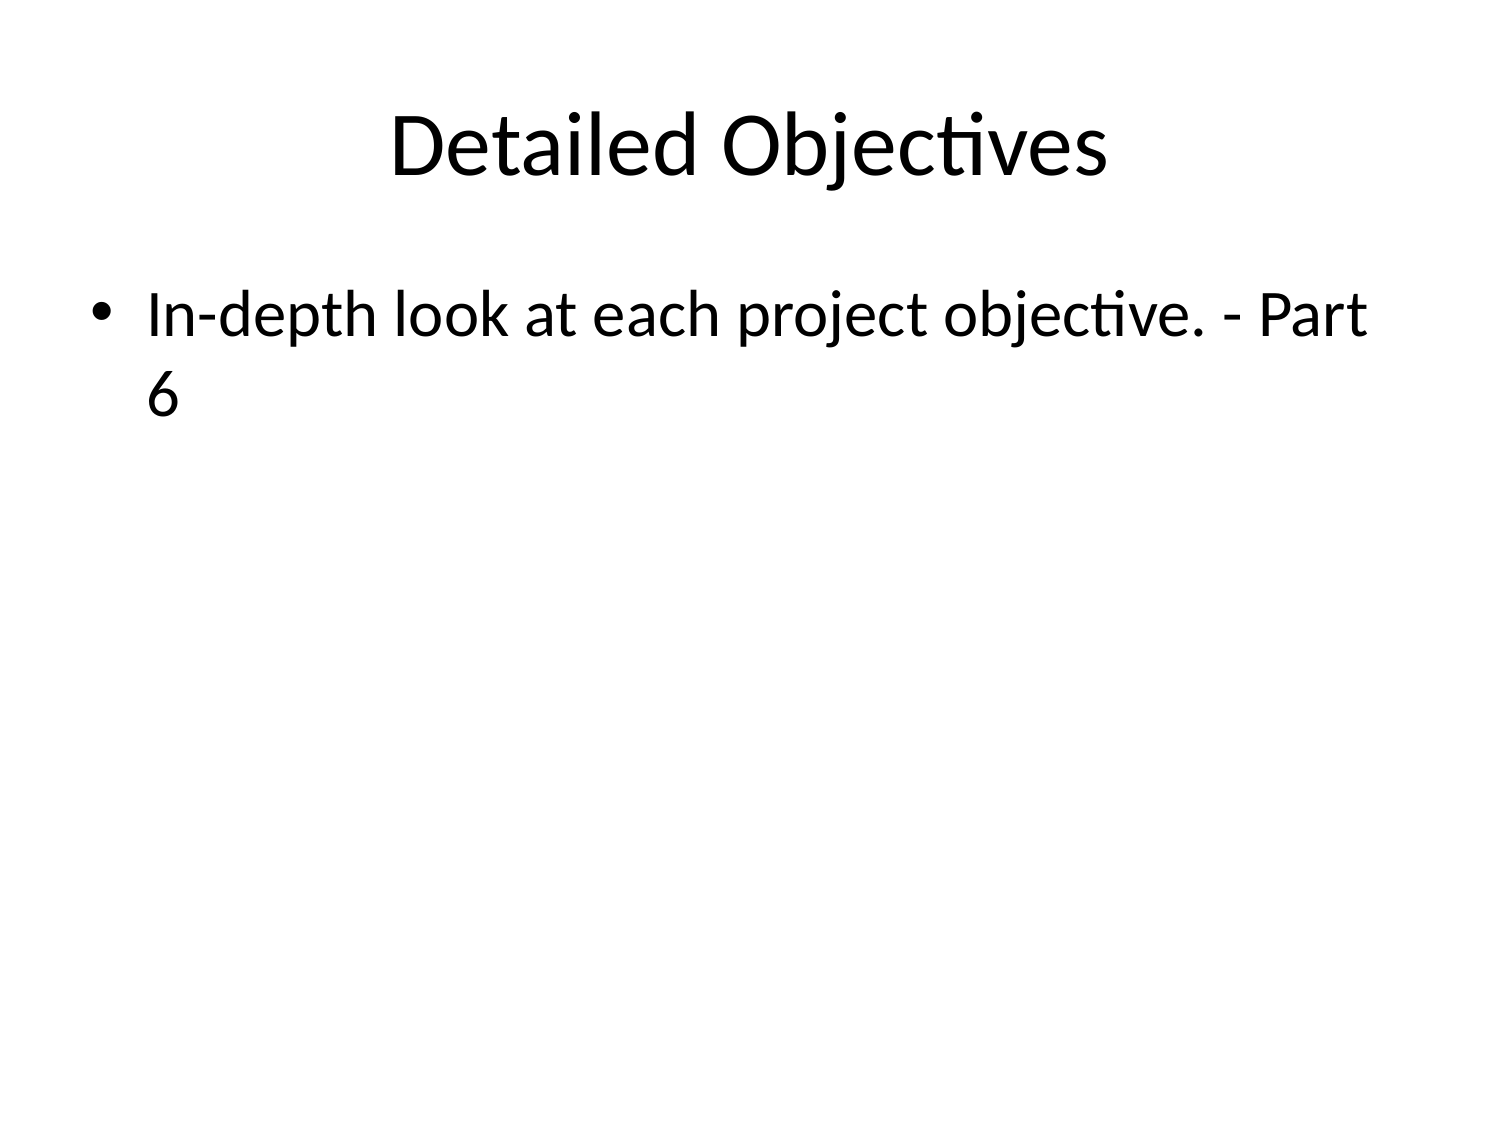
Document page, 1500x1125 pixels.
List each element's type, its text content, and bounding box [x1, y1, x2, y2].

list In-depth look at each project objective. - Part 6 [75, 262, 1425, 1005]
title Detailed Objectives [75, 45, 1425, 233]
